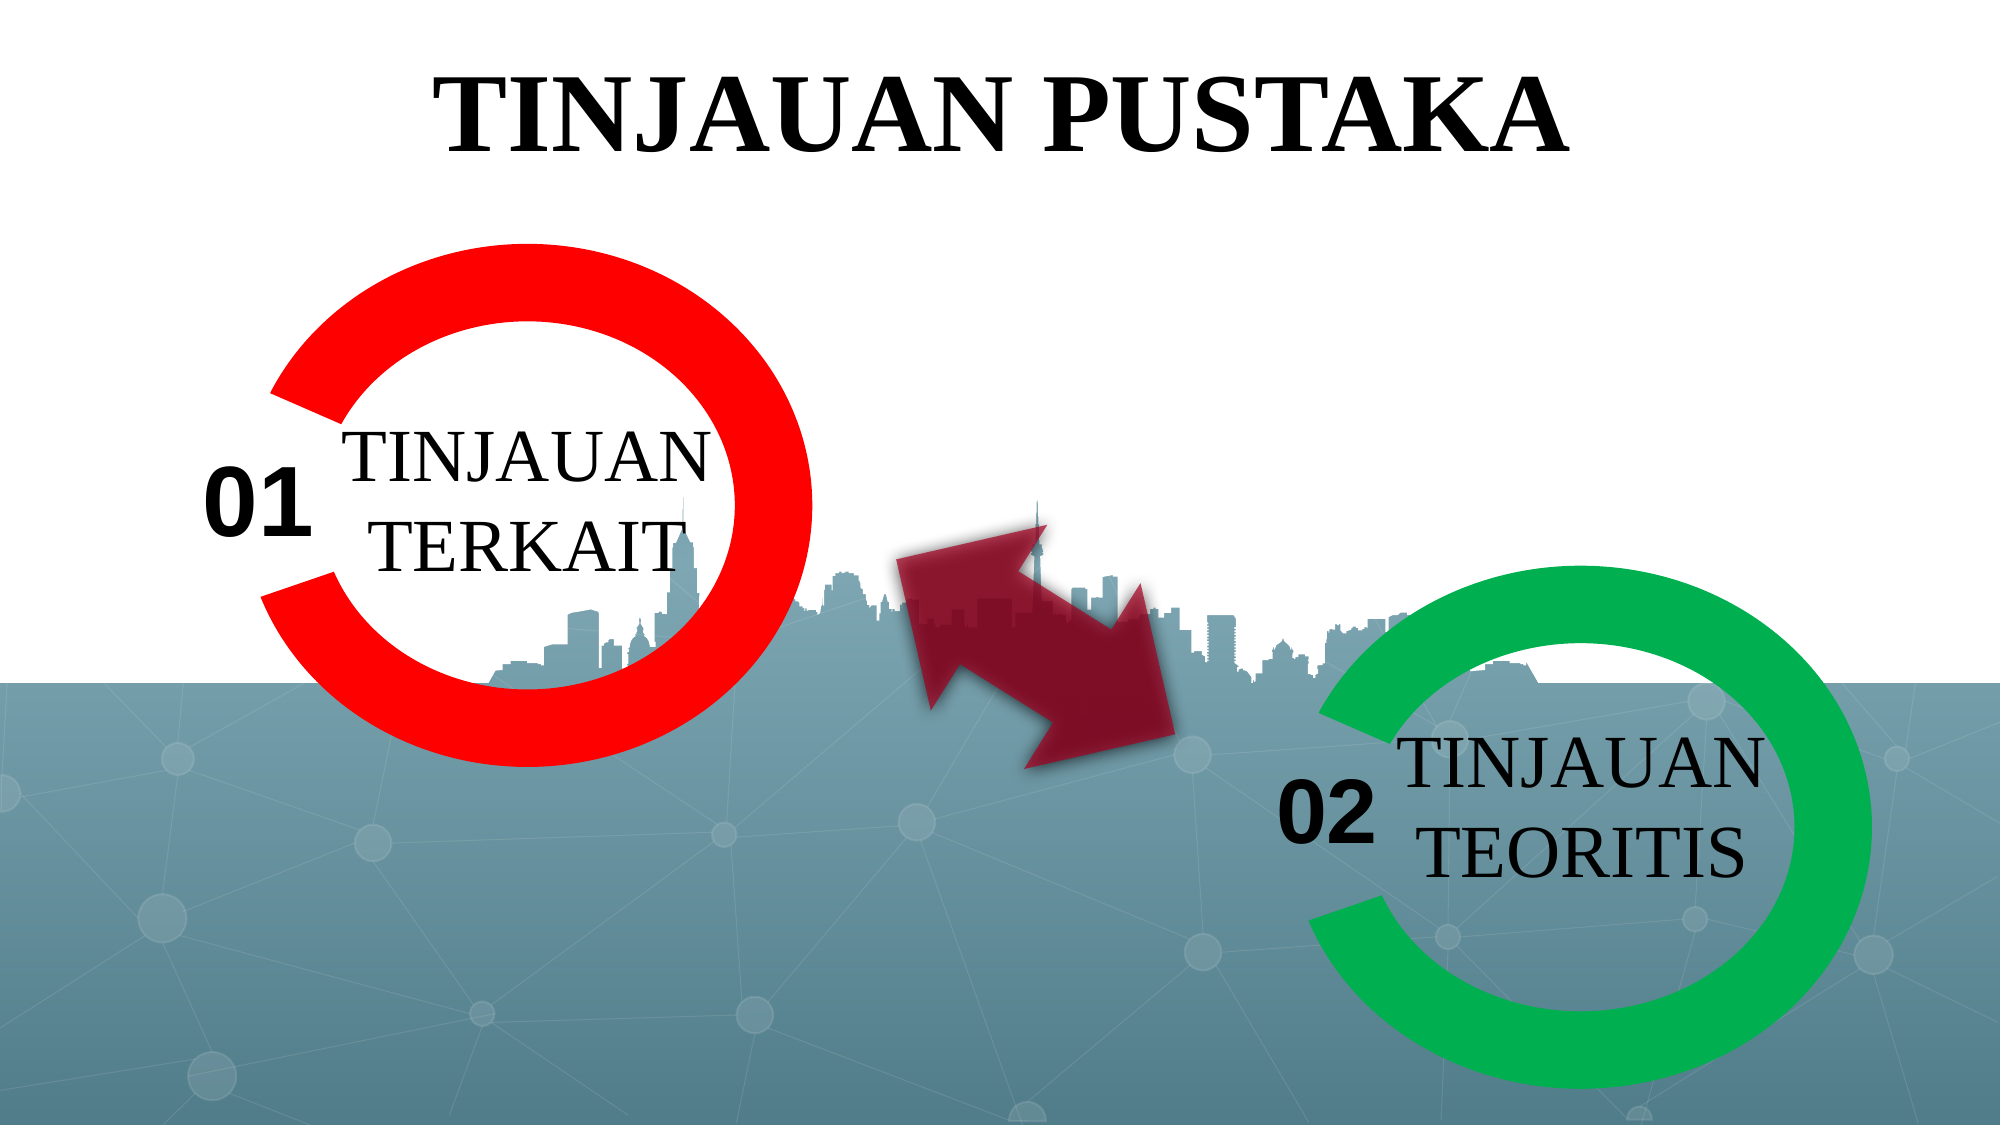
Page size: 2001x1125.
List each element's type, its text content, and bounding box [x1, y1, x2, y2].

text_box TINJAUAN PUSTAKA [53, 55, 1952, 175]
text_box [1233, 565, 1873, 1089]
text_box \ [0, 0, 2000, 684]
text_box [153, 243, 813, 767]
text_box [894, 523, 1177, 771]
